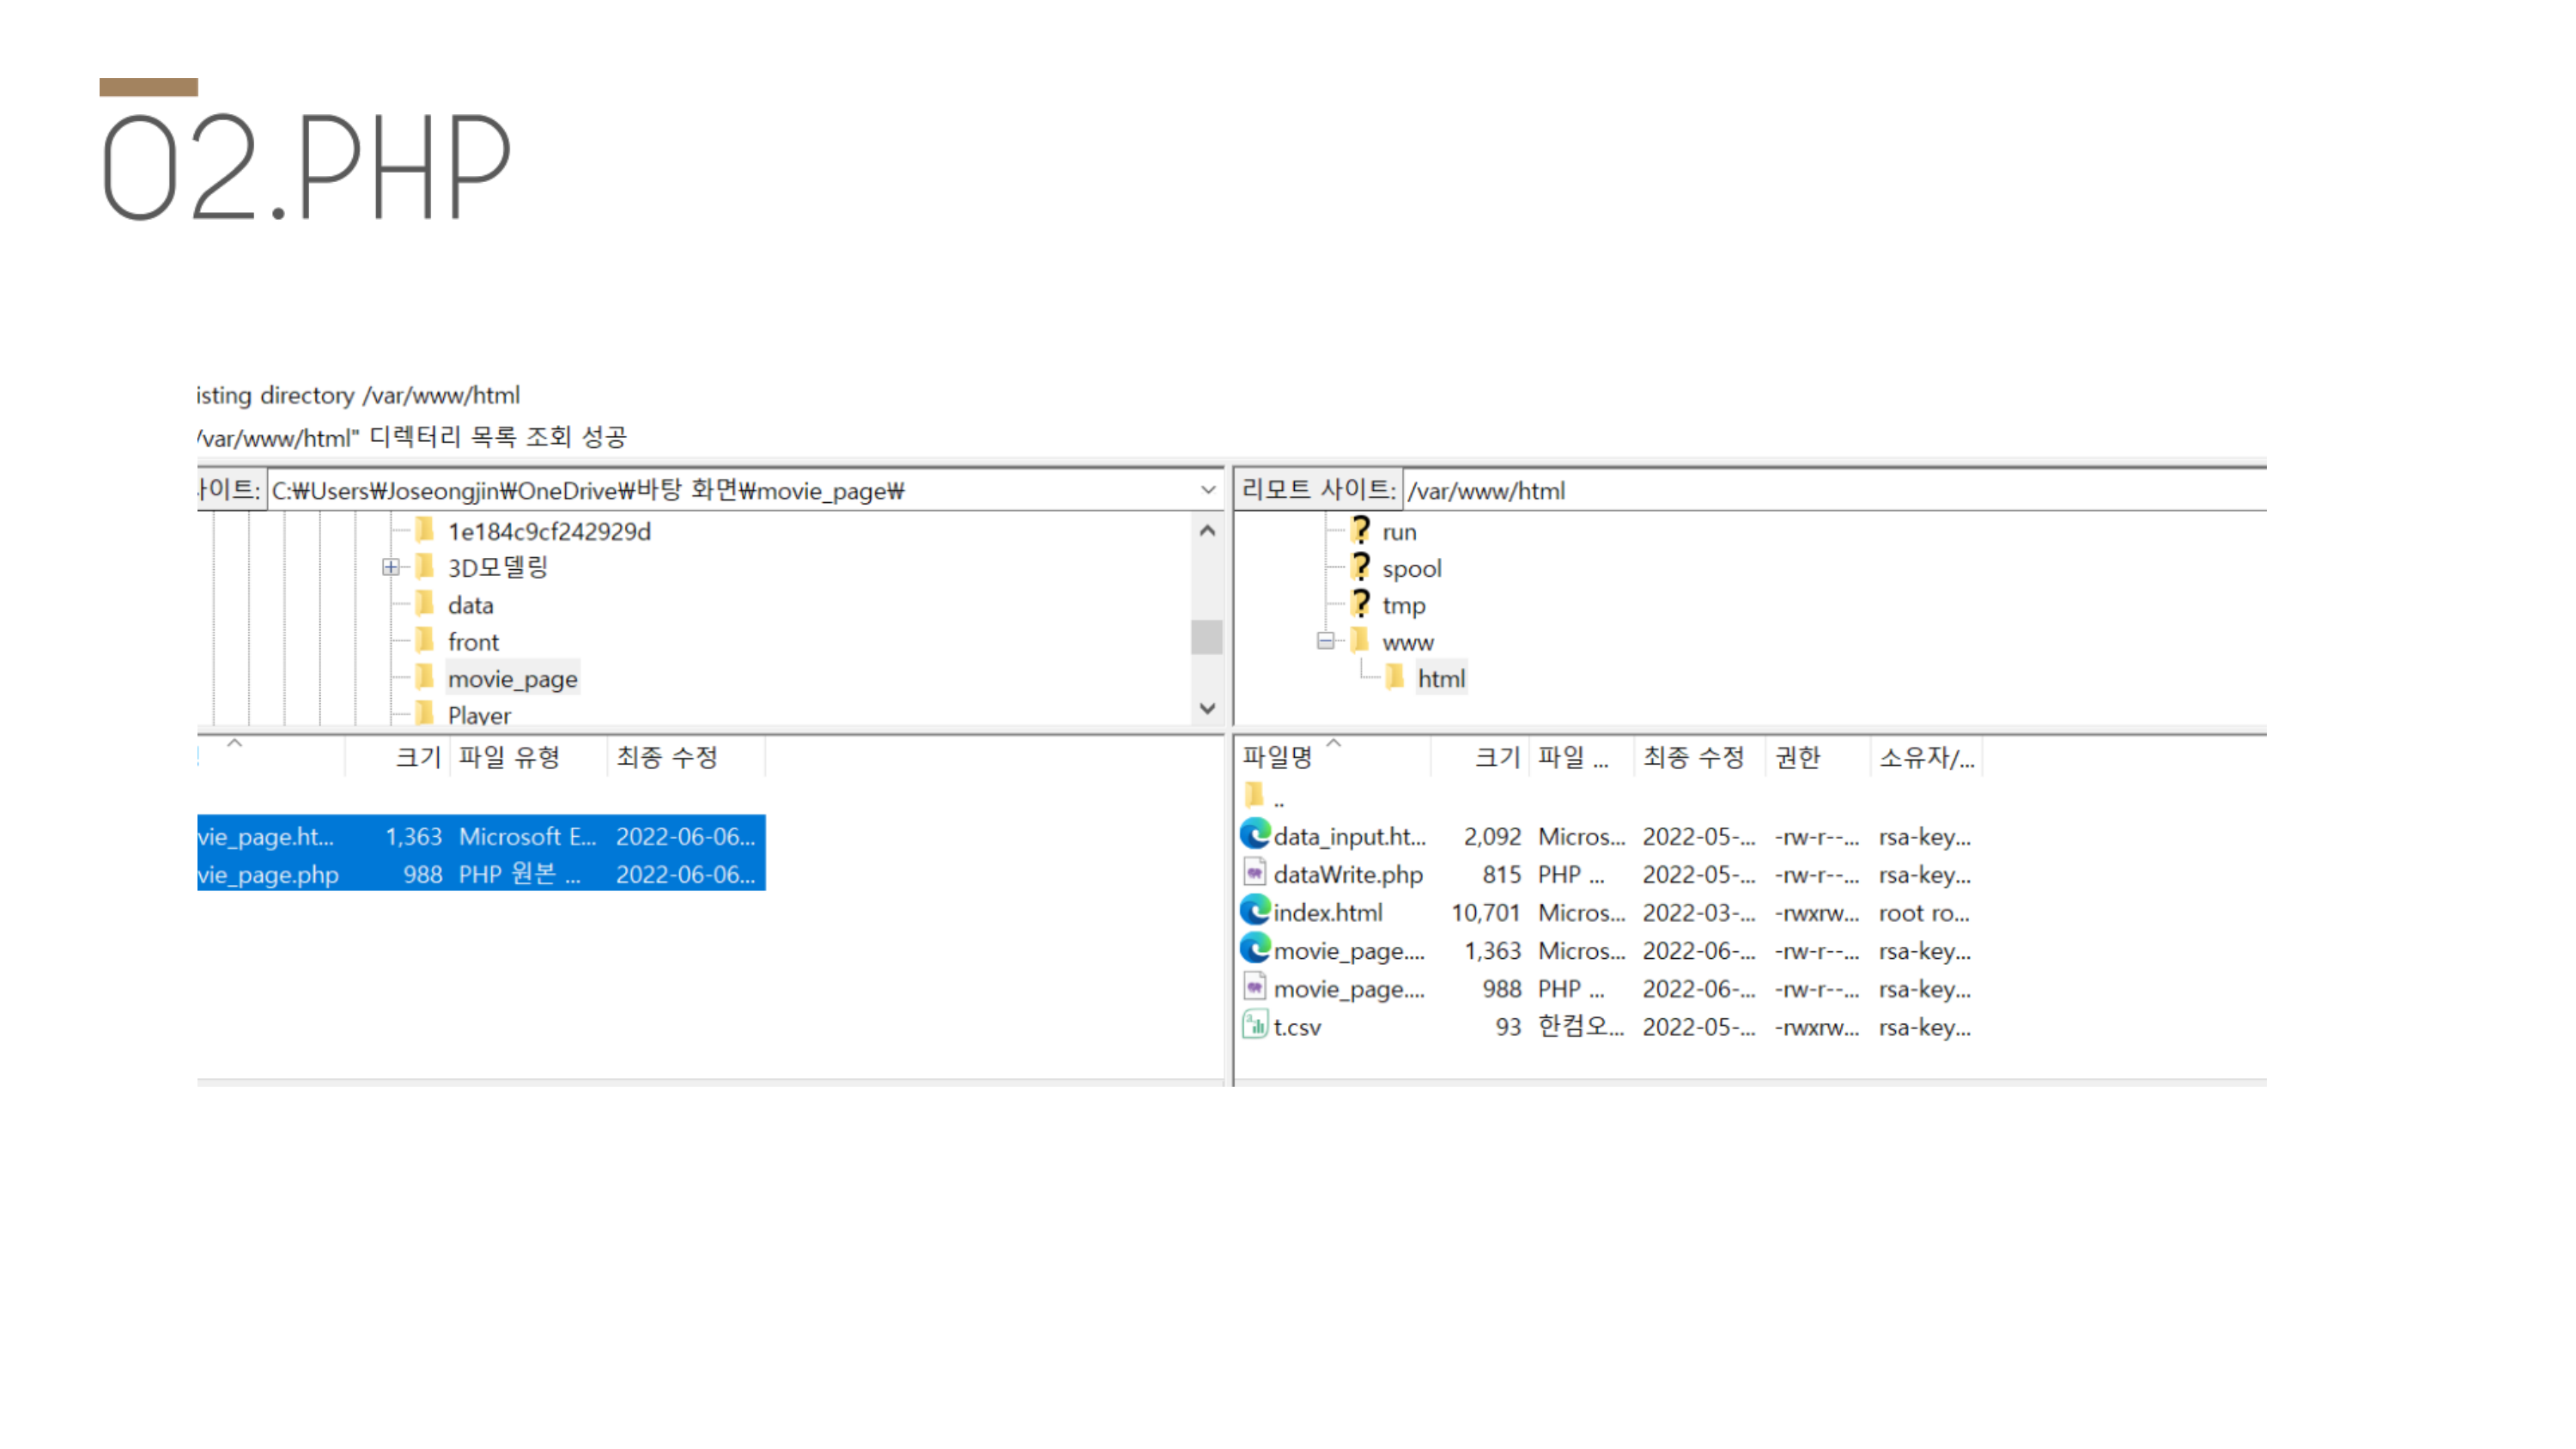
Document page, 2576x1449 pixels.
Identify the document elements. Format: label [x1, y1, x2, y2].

picture [80, 54, 572, 282]
text_box [100, 78, 198, 98]
text_box [197, 373, 2267, 1088]
